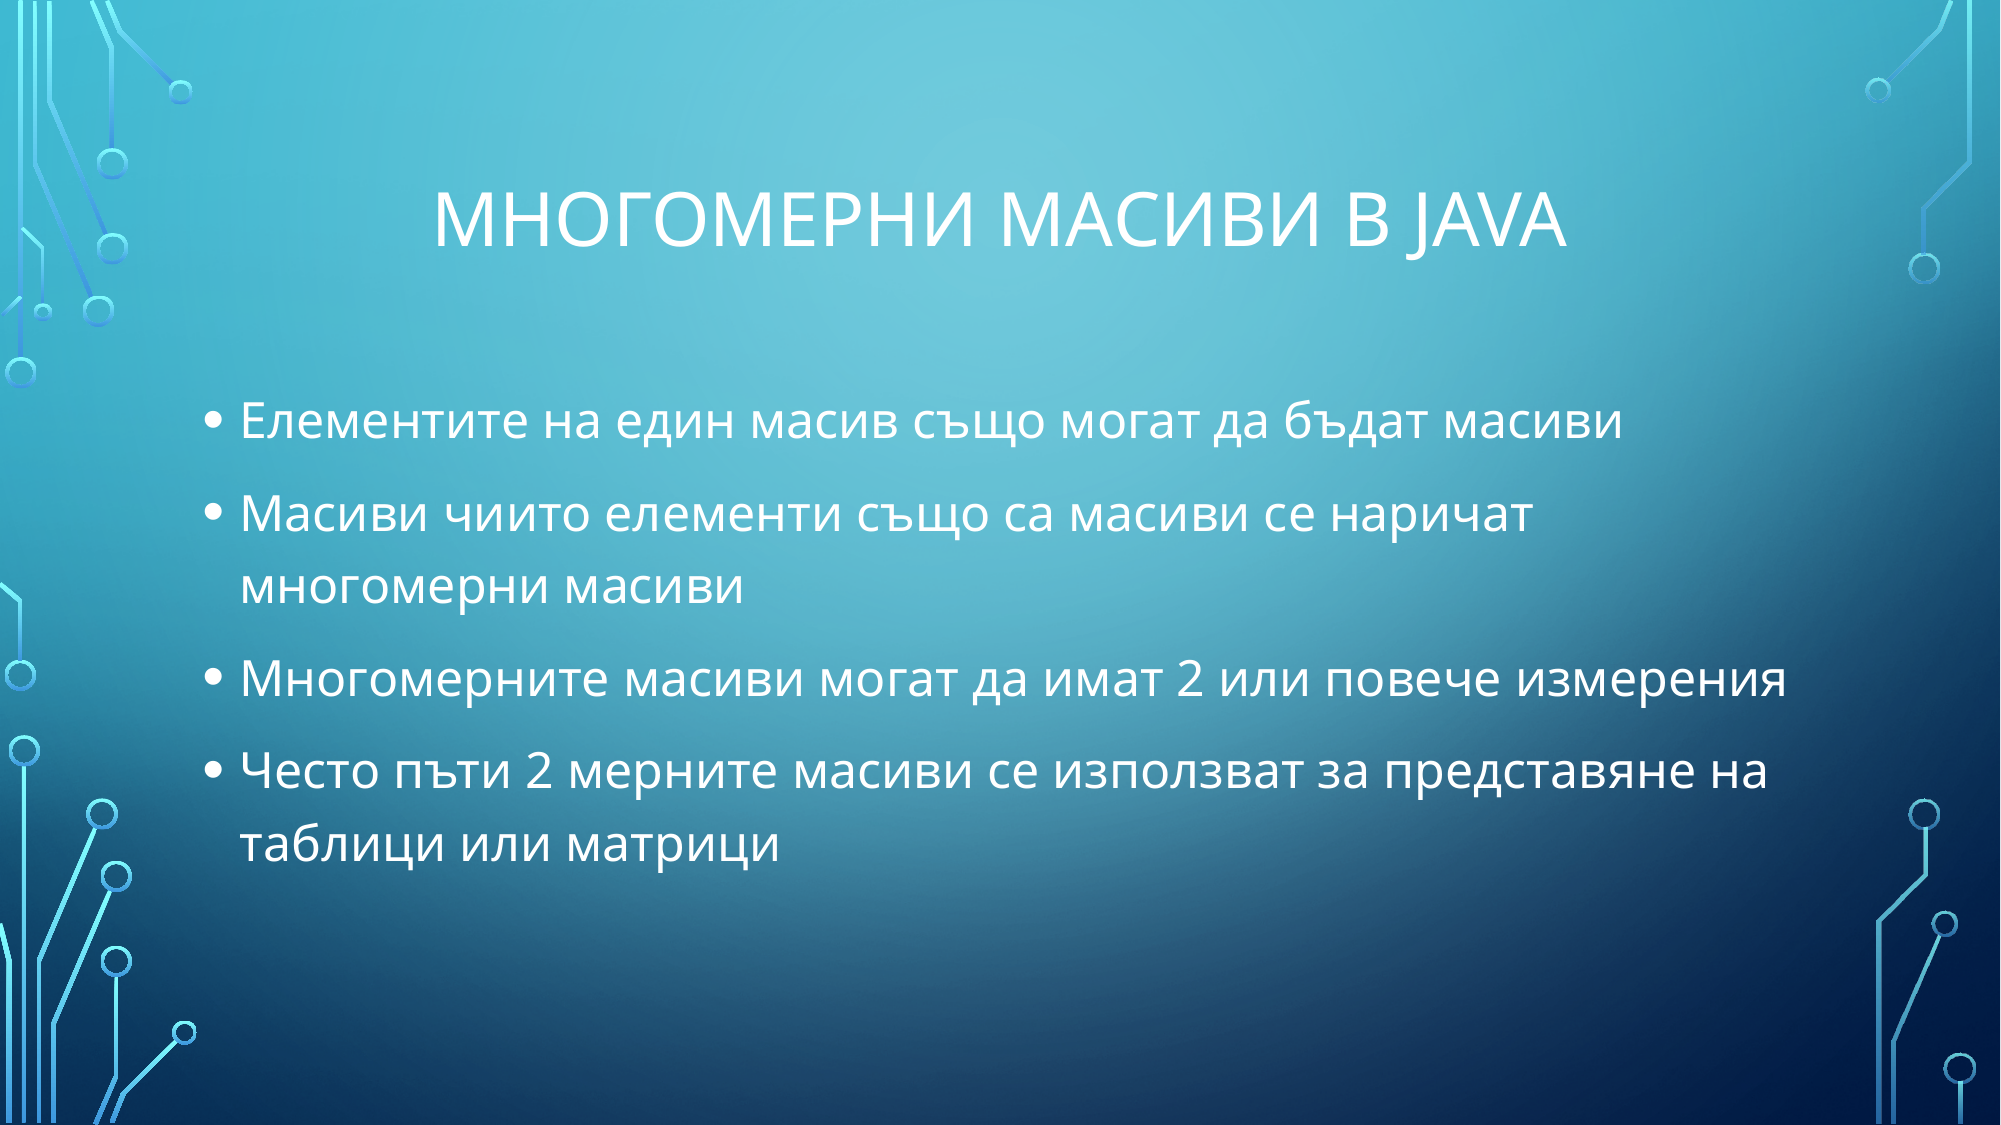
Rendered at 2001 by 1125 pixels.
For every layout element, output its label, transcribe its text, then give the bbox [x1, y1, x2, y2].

list Елементите на един масив също могат да бъдат масиви Масиви чиито елементи също са масиви се наричат многомерни масиви Многомерните масиви могат да имат 2 или повече измерения Често пъти 2 мерните масиви се използват за представяне на таблици или матрици [187, 369, 1813, 950]
title Многомерни масиви в JAVA [187, 101, 1813, 344]
